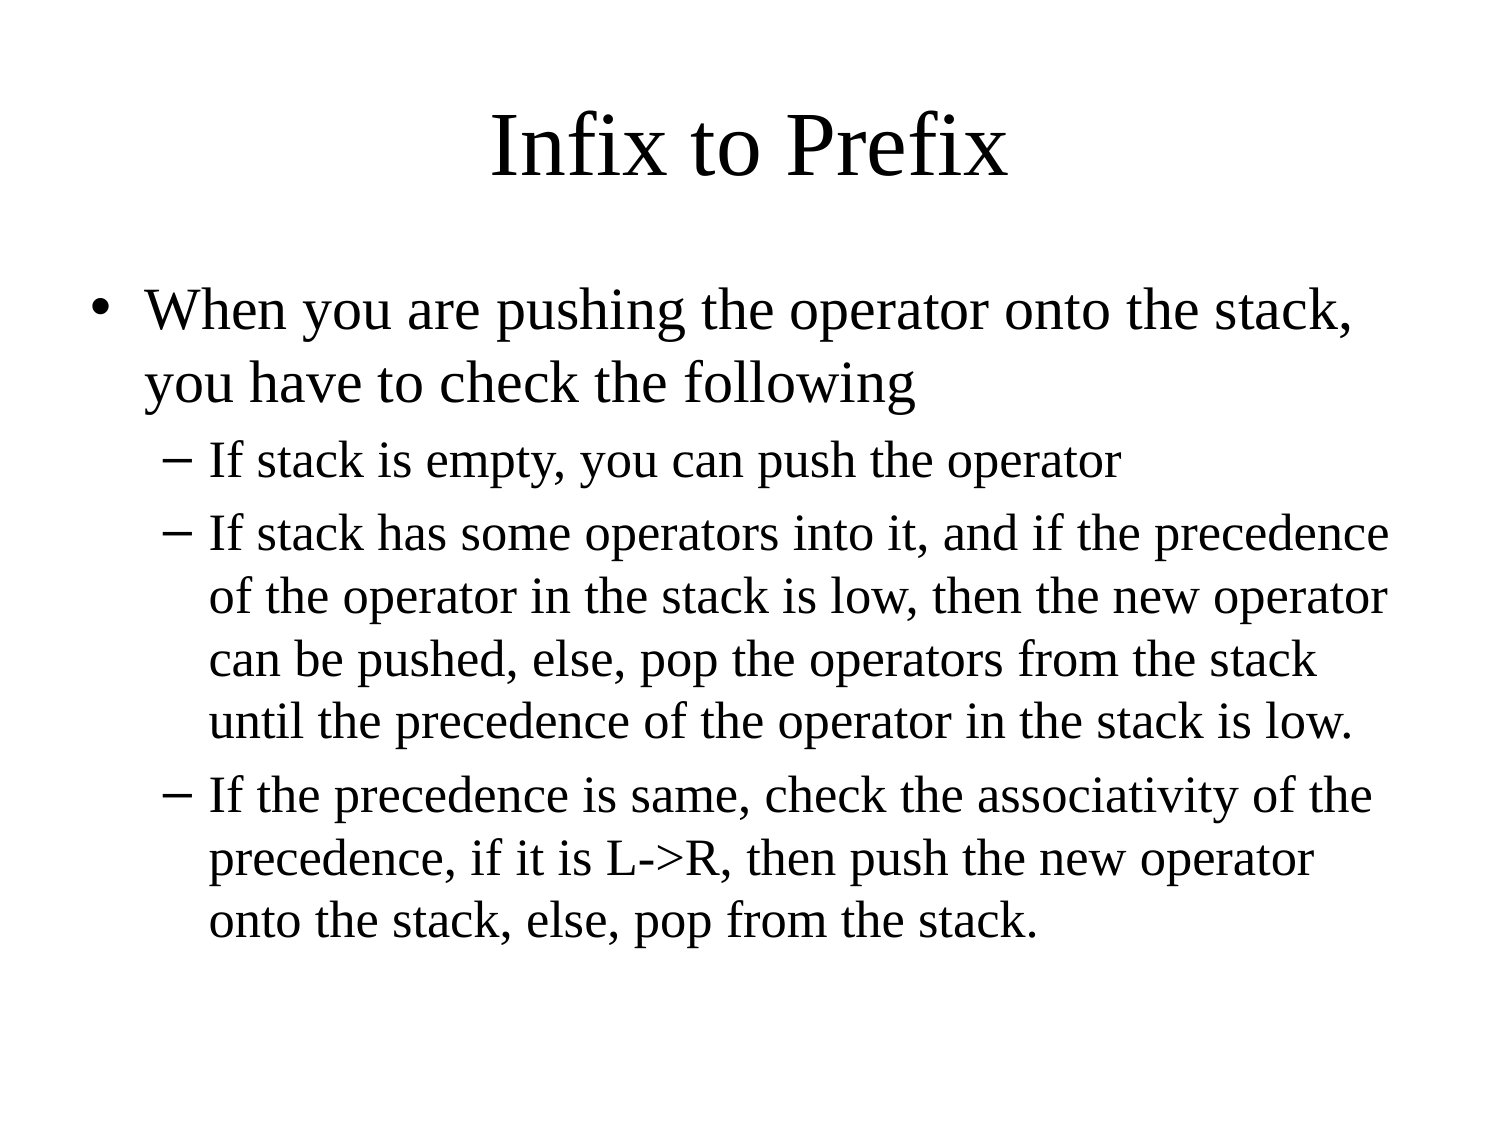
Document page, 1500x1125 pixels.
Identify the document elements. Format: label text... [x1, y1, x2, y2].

list When you are pushing the operator onto the stack, you have to check the following If stack is empty, you can push the operator If stack has some operators into it, and if the precedence of the operator in the stack is low, then the new operator can be pushed, else, pop the operators from the stack until the precedence of the operator in the stack is low. If the precedence is same, check the associativity of the precedence, if it is L->R, then push the new operator onto the stack, else, pop from the stack. [75, 262, 1425, 1005]
title Infix to Prefix [75, 45, 1425, 233]
